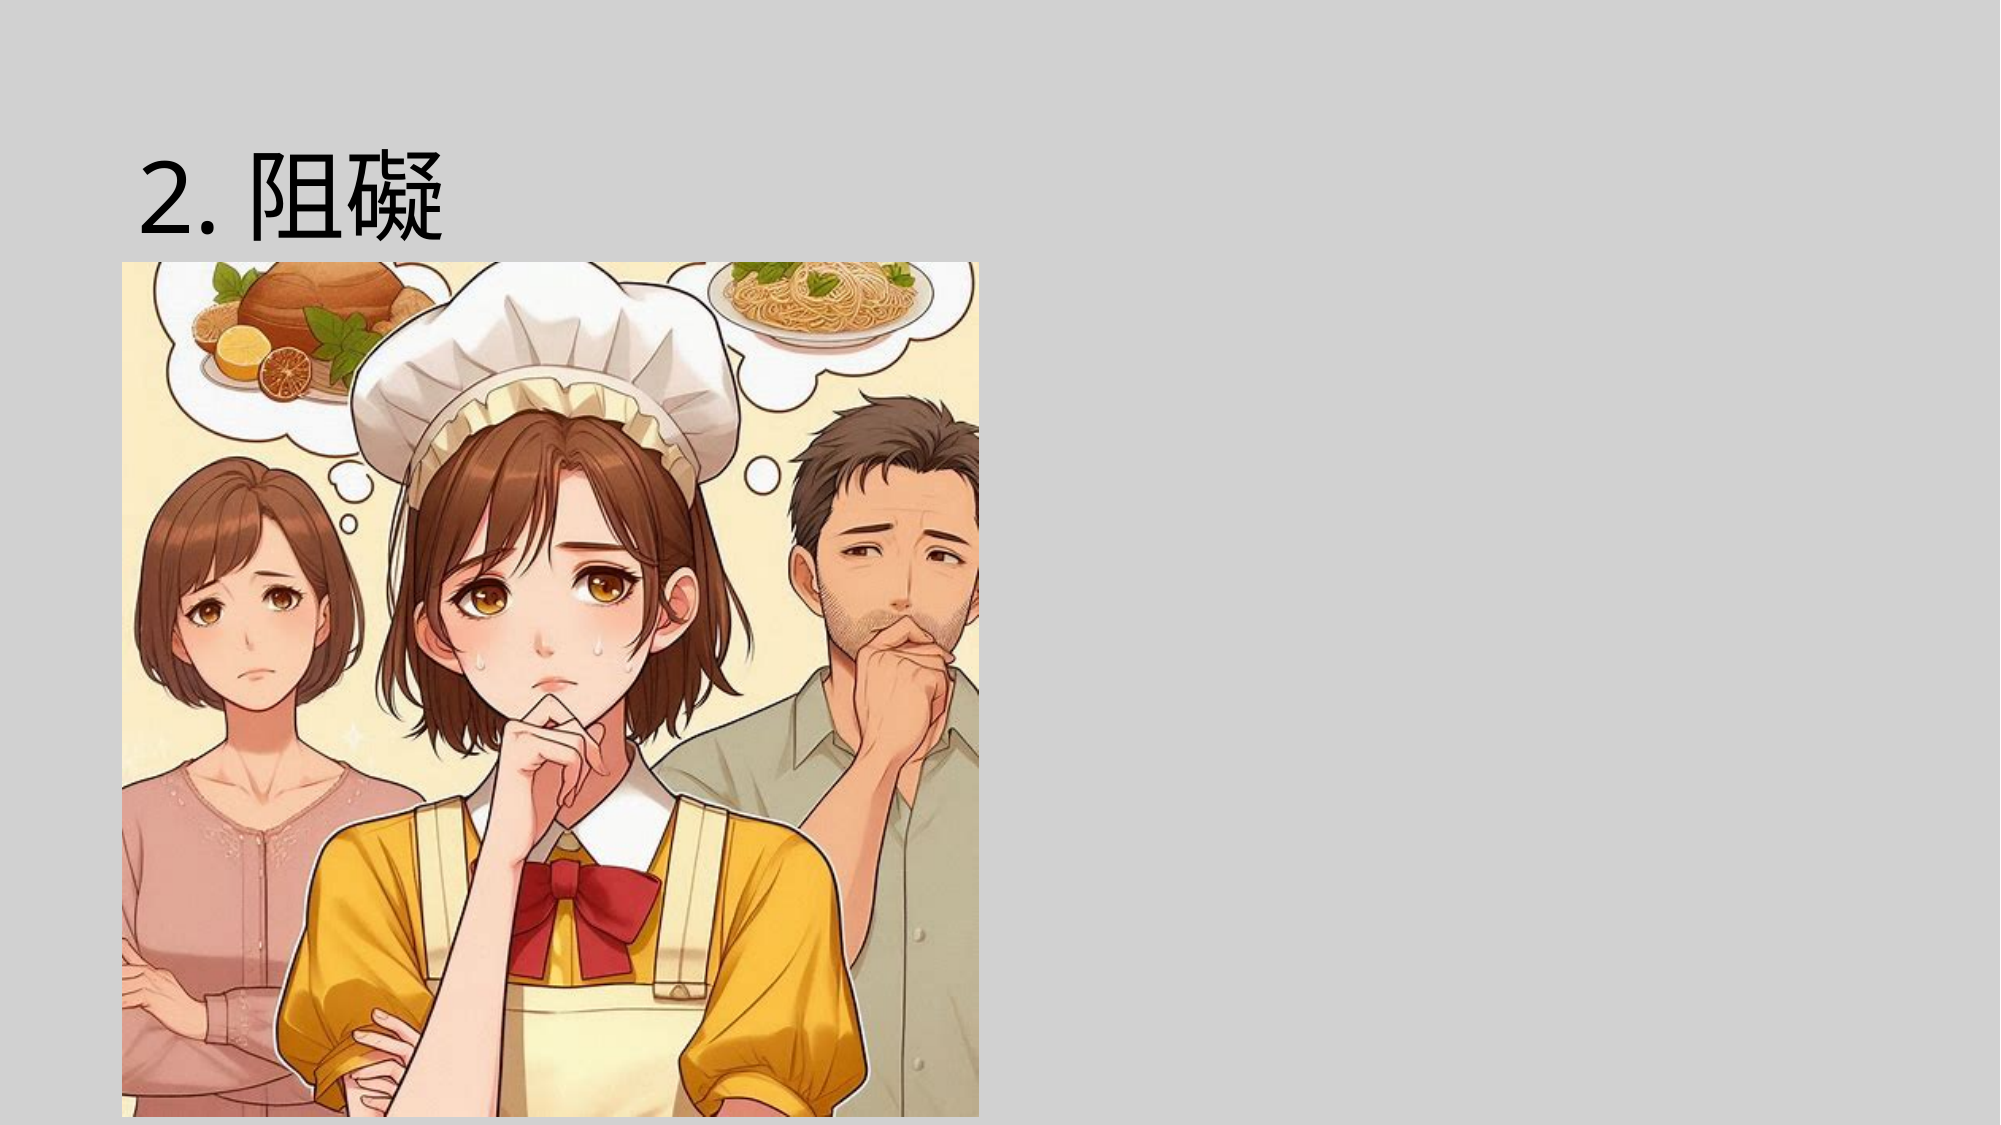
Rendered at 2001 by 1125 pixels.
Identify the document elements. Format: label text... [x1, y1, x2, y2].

title 2.阻礙 [122, 0, 768, 262]
picture [122, 262, 979, 1117]
